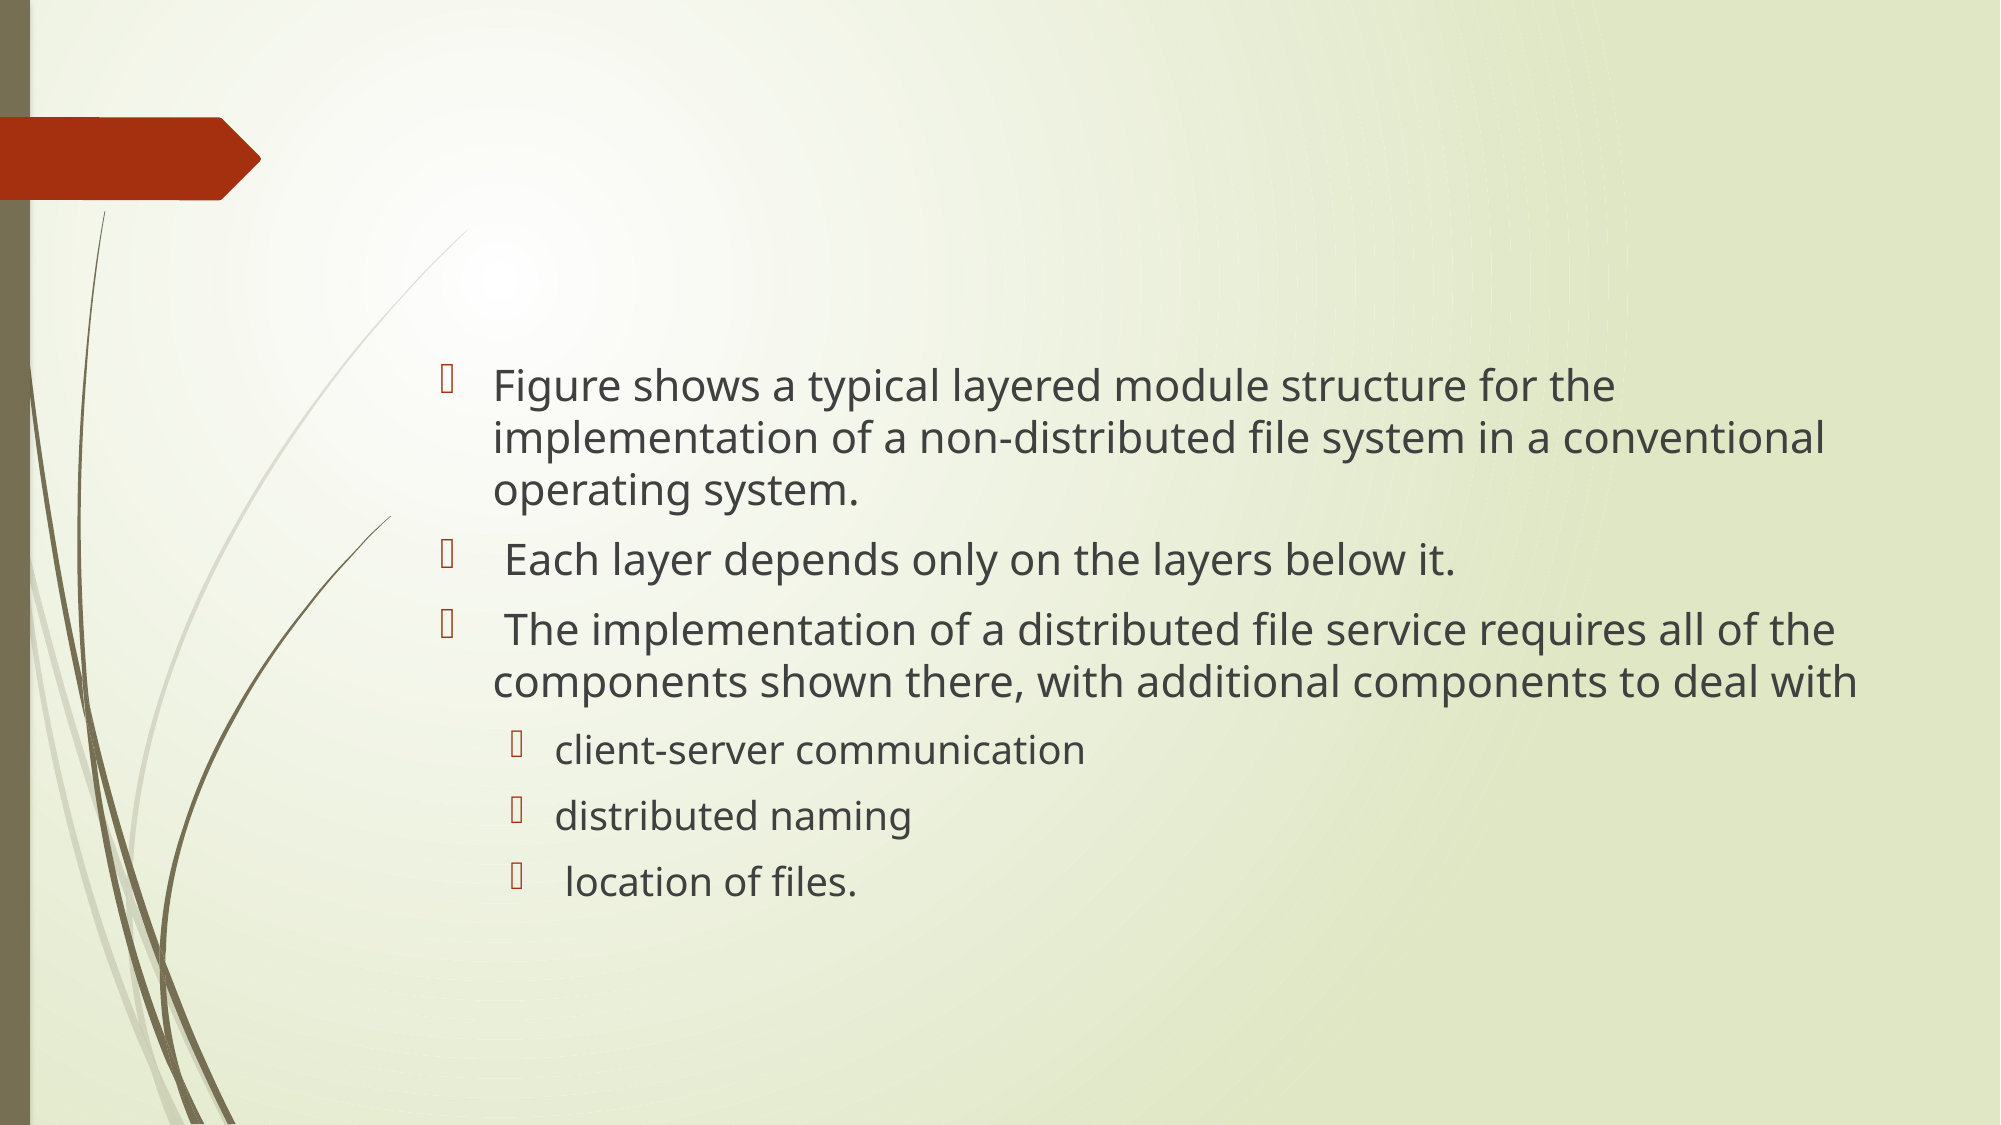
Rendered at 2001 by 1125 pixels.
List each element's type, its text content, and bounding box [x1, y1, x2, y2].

list Figure shows a typical layered module structure for the implementation of a non-distributed file system in a conventional operating system. Each layer depends only on the layers below it. The implementation of a distributed file service requires all of the components shown there, with additional components to deal with client-server communication distributed naming location of files. [424, 350, 1888, 970]
